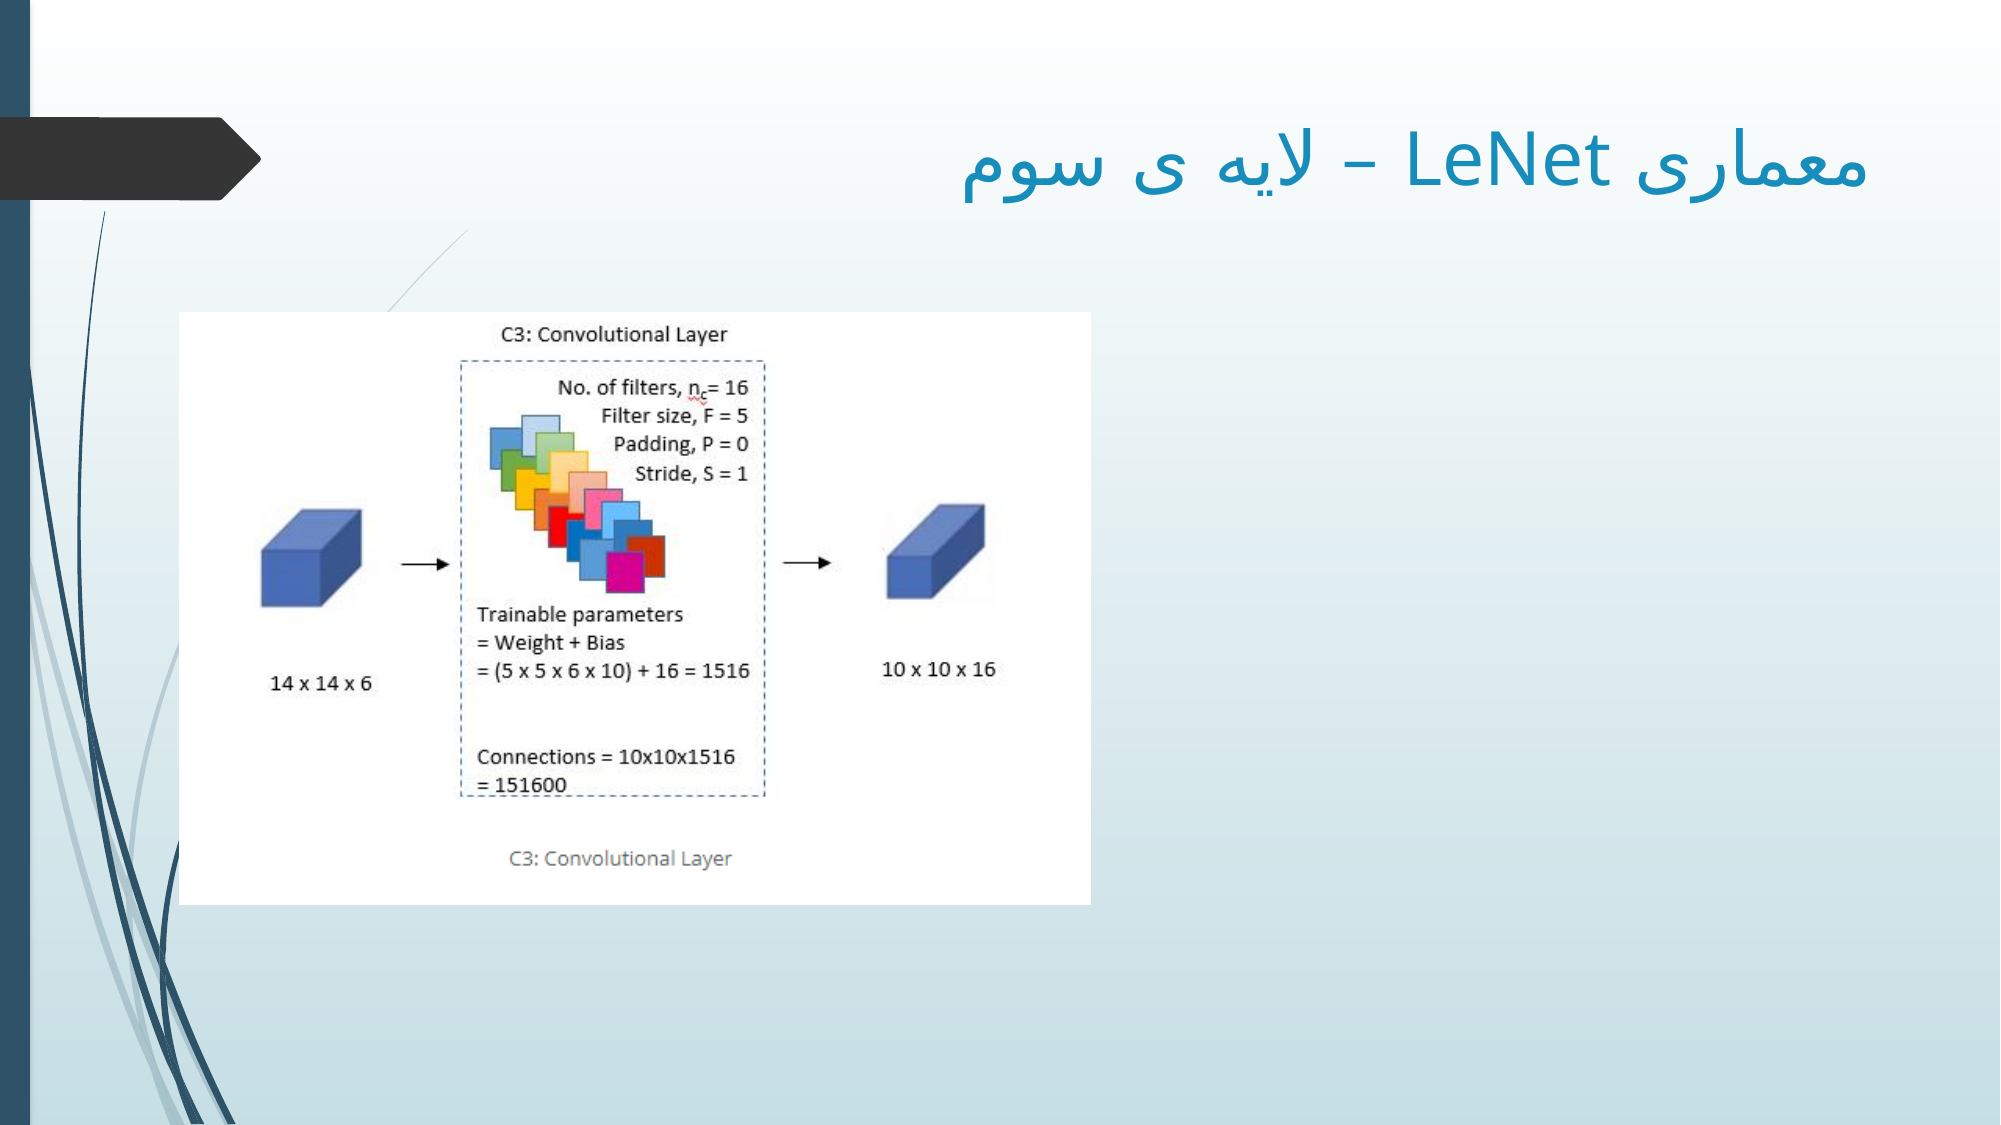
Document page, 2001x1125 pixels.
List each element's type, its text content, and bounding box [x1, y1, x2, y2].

title معماری LeNet – لایه ی سوم [425, 102, 1888, 313]
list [179, 312, 1092, 905]
